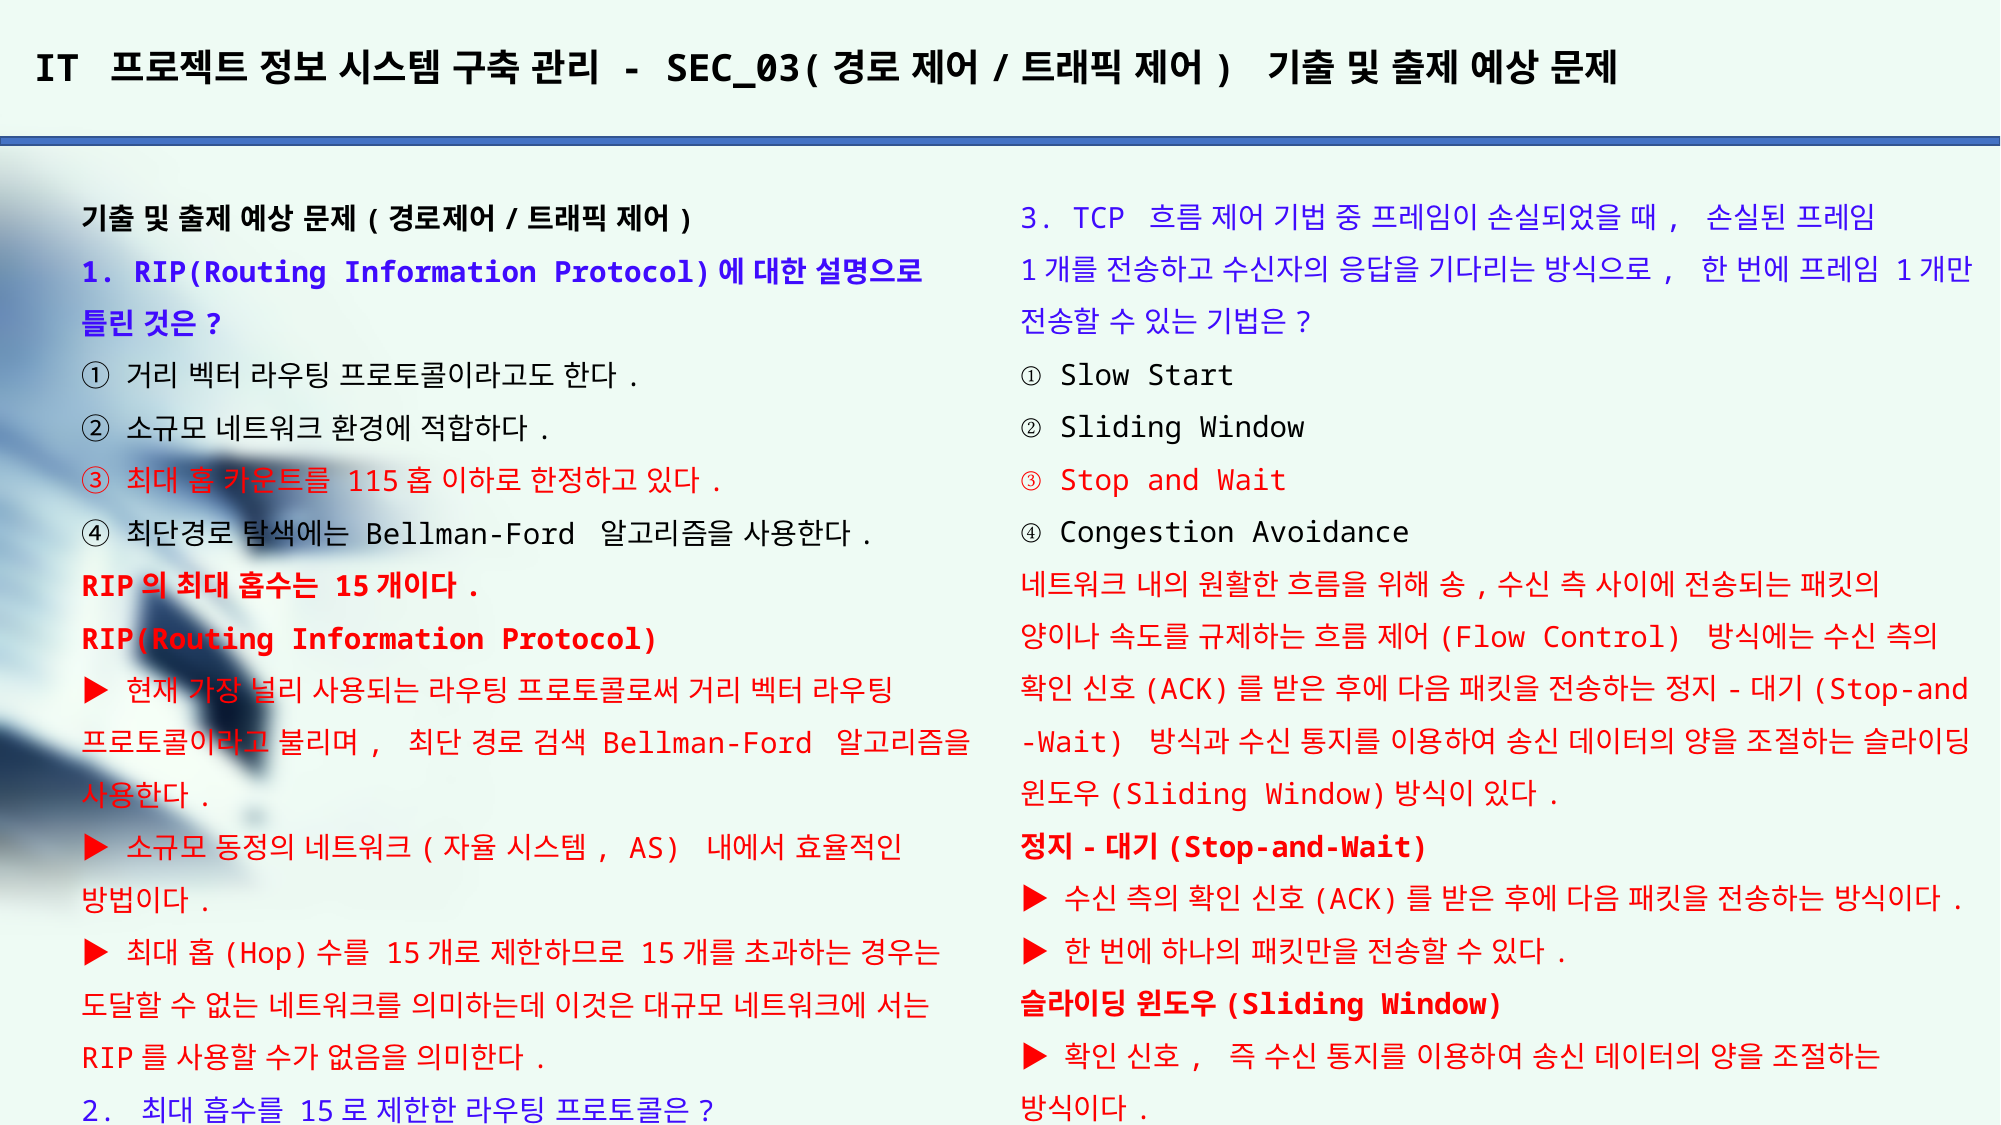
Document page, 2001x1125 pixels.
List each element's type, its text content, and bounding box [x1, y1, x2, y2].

text_box 기출 및 출제 예상 문제(경로제어/트래픽 제어) 1. RIP(Routing Information Protocol)에 대한 설명으로 틀린 것은? ① 거리 벡터 라우팅 프로토콜이라고도 한다. ② 소규모 네트워크 환경에 적합하다. ③ 최대 홉 카운트를 115홉 이하로 한정하고 있다. ④ 최단경로 탐색에는 Bellman-Ford 알고리즘을 사용한다. RIP의 최대 홉수는 15개이다. RIP(Routing Information Protocol) ▶ 현재 가장 널리 사용되는 라우팅 프로토콜로써 거리 벡터 라우팅 프로토콜이라고 불리며, 최단 경로 검색 Bellman-Ford 알고리즘을 사용한다. ▶ 소규모 동정의 네트워크(자율 시스템, AS) 내에서 효율적인 방법이다. ▶ 최대 홉(Hop)수를 15개로 제한하므로 15개를 초과하는 경우는 도달할 수 없는 네트워크를 의미하는데 이것은 대규모 네트워크에 서는 RIP를 사용할 수가 없음을 의미한다. 2. 최대 흡수를 15로 제한한 라우팅 프로토콜은? ① RIP ② OSPF ③ Static ④ EIGRP ‘최대 홉수 15개로 제한’용어가 나오면 RIP를 떠올리자. OSPF(Open Shortest Path First protocol) ▶ RIP의 단점을 해결하여 새로운 기능을 지원하는 인터넷 프로토콜로써 대규모 네트워크에서 많이 사용된다. ▶ 인터넷 망에서 이용자가 최단 경로를 선정할 수 있도록 라우팅 정보에 노드 간의 거리 정보, 링크 상태 정보를 실시간으로 반영 하여 최단 경로로 라우팅을 지원한다. ▶ 최단 경로 탐색에 다익스트라(Dijkstra)알고리즘을 사용한다. ▶ 라우팅 정보가 변화가 생길 경우 변화된 정보만 네트워크 내의 모든 라우터에 알린다. ▶ 하나의 자율 시스템(AS)에서 동작하면서 내부 라우팅 프로토콜 그룹에 도달한다. EIGRP ▶ Cisco 사가 만든 IGRP 기반의 개방형 프로토콜이다. ▶ 라우터 내 대역폭 및 처리 능력의 이용뿐만 아니라 토폴리지 (망구성 방식)가 변경된 뒤에 일어나는 불안정한 라우티을 최소화하는데 최적화된 고급 거리 벡터 라우팅 프로토콜 이다. [66, 175, 1000, 1125]
picture [0, 146, 2000, 1125]
picture [0, 0, 2000, 136]
text_box 3. TCP 흐름 제어 기법 중 프레임이 손실되었을 때, 손실된 프레임 1개를 전송하고 수신자의 응답을 기다리는 방식으로, 한 번에 프레임 1개만 전송할 수 있는 기법은? ① Slow Start ② Sliding Window ③ Stop and Wait ④ Congestion Avoidance 네트워크 내의 원활한 흐름을 위해 송,수신 측 사이에 전송되는 패킷의 양이나 속도를 규제하는 흐름 제어(Flow Control) 방식에는 수신 측의 확인 신호(ACK)를 받은 후에 다음 패킷을 전송하는 정지-대기(Stop-and -Wait) 방식과 수신 통지를 이용하여 송신 데이터의 양을 조절하는 슬라이딩 윈도우(Sliding Window)방식이 있다. 정지-대기(Stop-and-Wait) ▶ 수신 측의 확인 신호(ACK)를 받은 후에 다음 패킷을 전송하는 방식이다. ▶ 한 번에 하나의 패킷만을 전송할 수 있다. 슬라이딩 윈도우(Sliding Window) ▶ 확인 신호, 즉 수신 통지를 이용하여 송신 데이터의 양을 조절하는 방식이다. ▶ 수신 측의 확인 신호를 받지 않더라도 미리 정해진 패킷의 수만큼 연속적으로 전송하는 방식으로, 한 번에 여러 개의 패킷을 전송할 수 있어 전송 효율이 좋다. ▶ 송신 측은 수신 측으로부터 확인 신호(ACK) 없이도 보낼 수 있는 패킷의 최대치를 미리 약속 받는데, 이 패킷의 최대치가 윈도우 크기를 의미한다. ▶ 윈도우 크기(Window Size)는 상황에 따라 변한다. 즉, 수신 측으로 부터 이전에 송신한 패킷에 대한 긍정 수신 응답(ACK)이 전달된 경우 윈도우 크기가 증가하고 수신 측으로부터 이전에 송신한 패킷에 대한 부정 응답 신호(NAK)이 전달된 경우에는 윈도우 크기가 감소된다. 느린 시작(Slow Start) ▶ 윈도우의 크기를 1, 2, 4, 8 ... 과 같이 2배씩 지수적으로 증가시켜 초기에는 느리지만 갈수록 빨라진다. ▶ 전송 데이터의 크기가 임계 값에 도달하면 혼잡 회피 단계로 넘어간다. 혼잡 회피(Congestion Avoidance) ▶ 느린 시작(Slow Start)의 지수적 증가가 임계 값에 도달되면 혼잡 으로 간주하고 회피를 위해 윈도우 크기를 1씩 선형적으로 증가시켜 혼잡을 예방하는 방식이다. 4. 외부 라우팅 프로토콜로서 AS(Autonomous System) 간의 라우팅 테이블을 전달하는데 주로 이용되는 것은? ① BGP(Border Gateway Protocol) ② RIP(Routing Information Protocol) ③ OSPF(Open Shortest Path First) ④ EGP(Exterior Gateway Protocol) AS(Autonomous System), 즉 자율 시스템 간의 라우팅 프로토콜에는 EGP, BGP가 있다. 이 중에서 라우팅 테이블을 전달하는데 주로 이용되는 것은 BGP이다. EGP(Exterior Gateway Protocol) 자율 시스템(AS) 간의 라우팅, 즉 게이트웨이 간의 라우팅에 사용되는 프로토콜이다. BGP(Border Gateway Protocol) 자율 시스템(AS) 간의 라우팅 프로토콜로, EGP의 단점을 보완하기 위해 만들어졌다. 초기에는 BGP 라우터들이 연결될 때는 전체 경로 제어표(라우팅 테이블) 를 교환하고, 이후에는 변화된 정보만을 교환한다. [1005, 174, 2000, 1125]
title IT 프로젝트 정보 시스템 구축 관리 - SEC_03(경로 제어/트래픽 제어) 기출 및 출제 예상 문제 [19, 14, 1993, 126]
